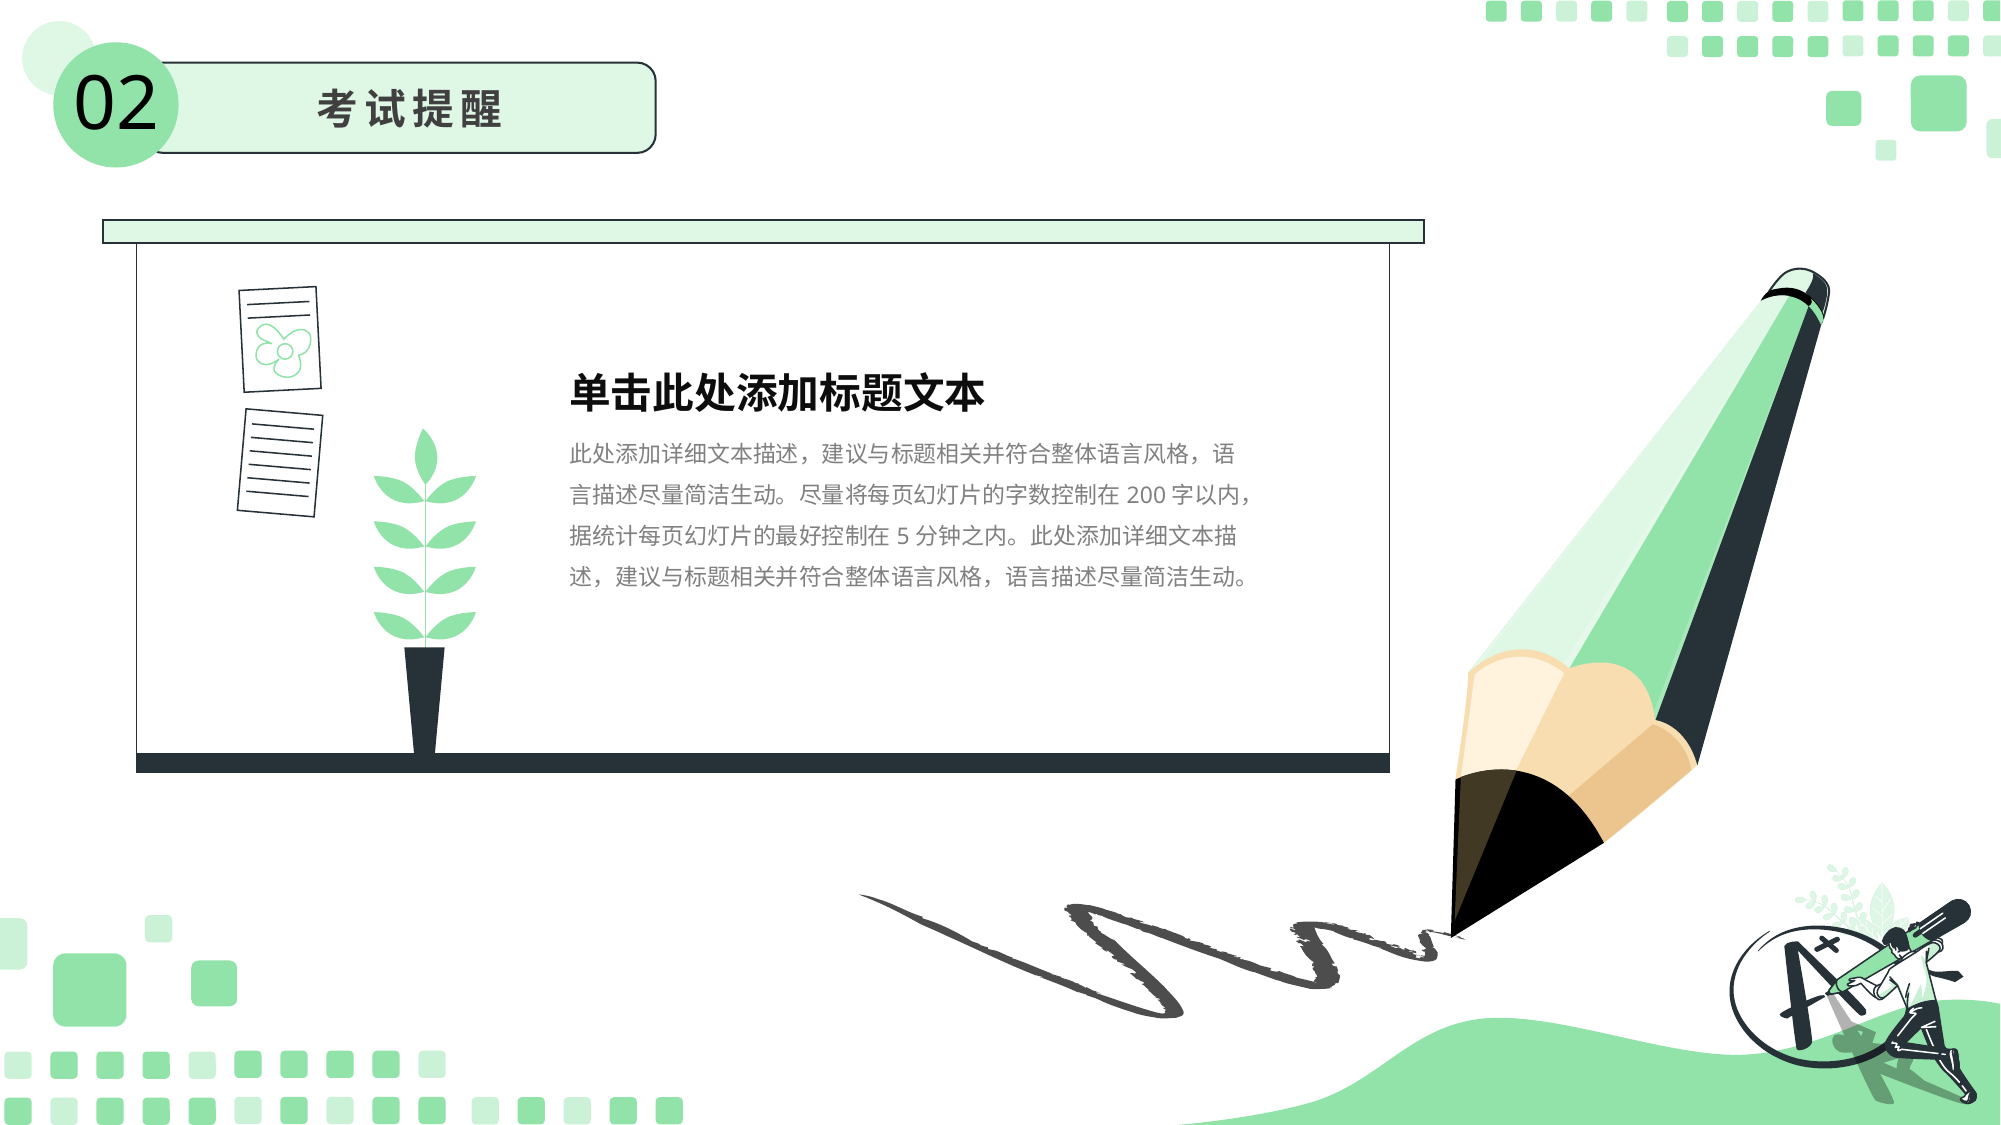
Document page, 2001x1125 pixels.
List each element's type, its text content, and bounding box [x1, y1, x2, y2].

text_box [136, 244, 1390, 753]
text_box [373, 428, 476, 754]
text_box [178, 61, 657, 154]
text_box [22, 21, 178, 167]
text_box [554, 359, 1257, 597]
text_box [241, 288, 319, 514]
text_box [792, 399, 1919, 955]
text_box [136, 753, 792, 773]
text_box 考试提醒 [225, 75, 595, 141]
text_box [102, 219, 1425, 244]
